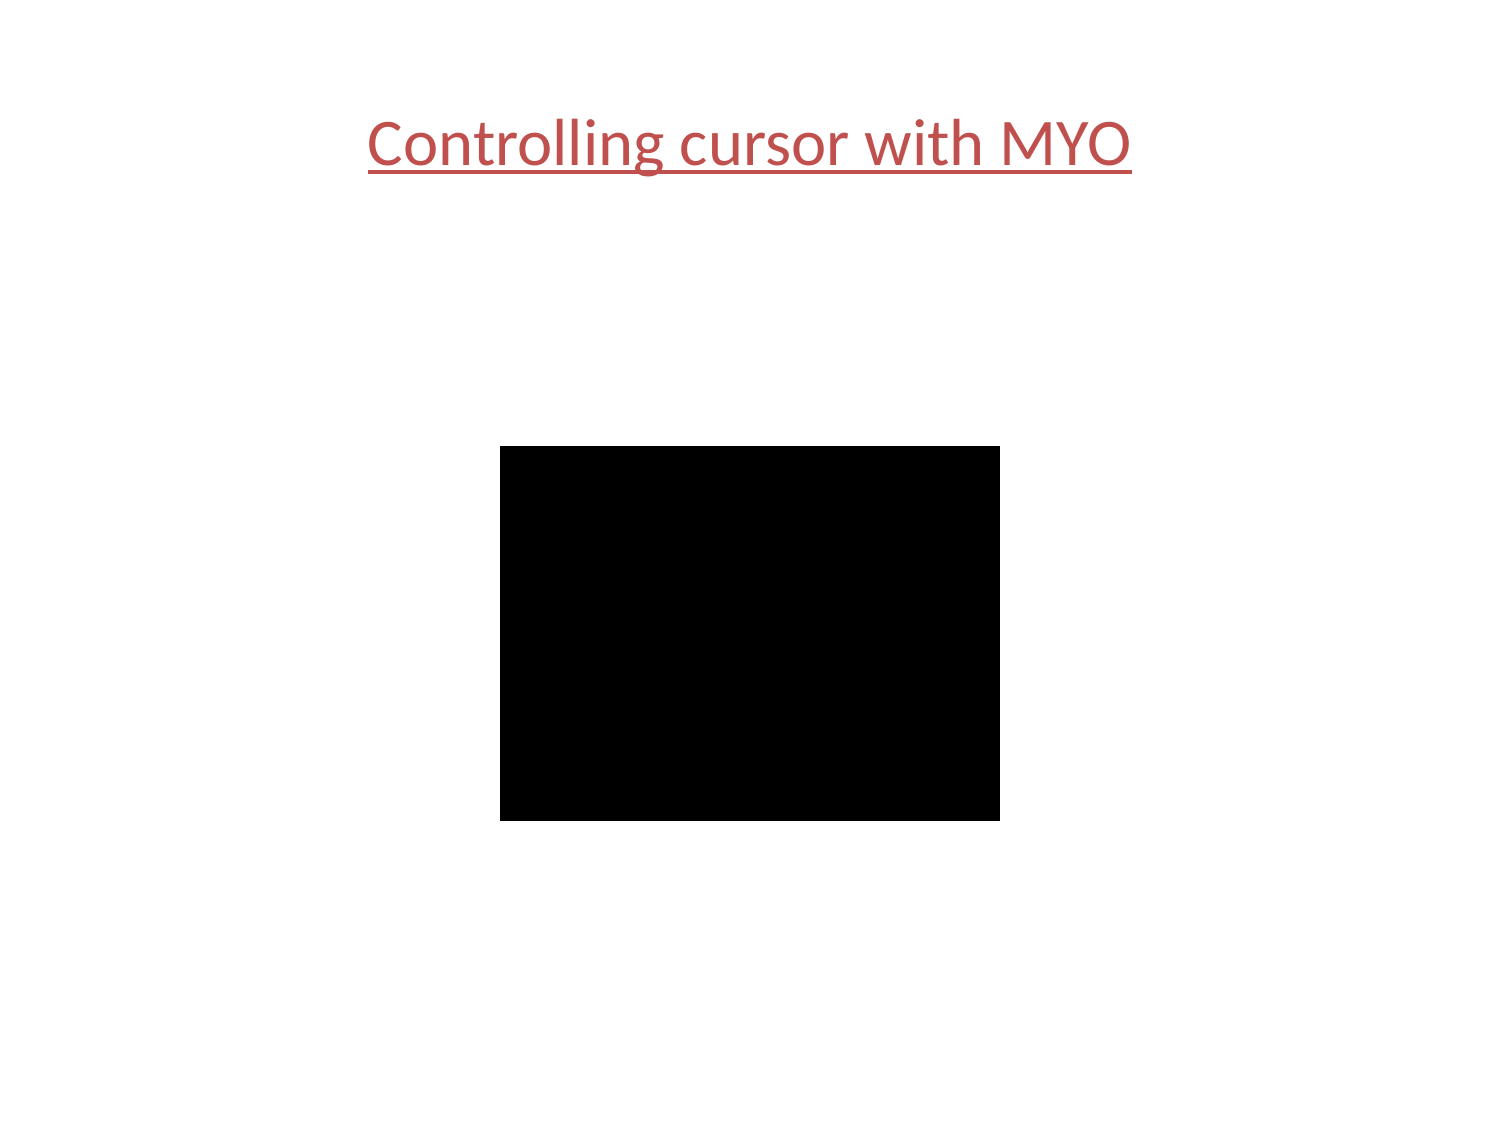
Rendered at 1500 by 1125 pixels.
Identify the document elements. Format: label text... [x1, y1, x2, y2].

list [499, 445, 1001, 822]
title Controlling cursor with MYO [75, 45, 1425, 233]
